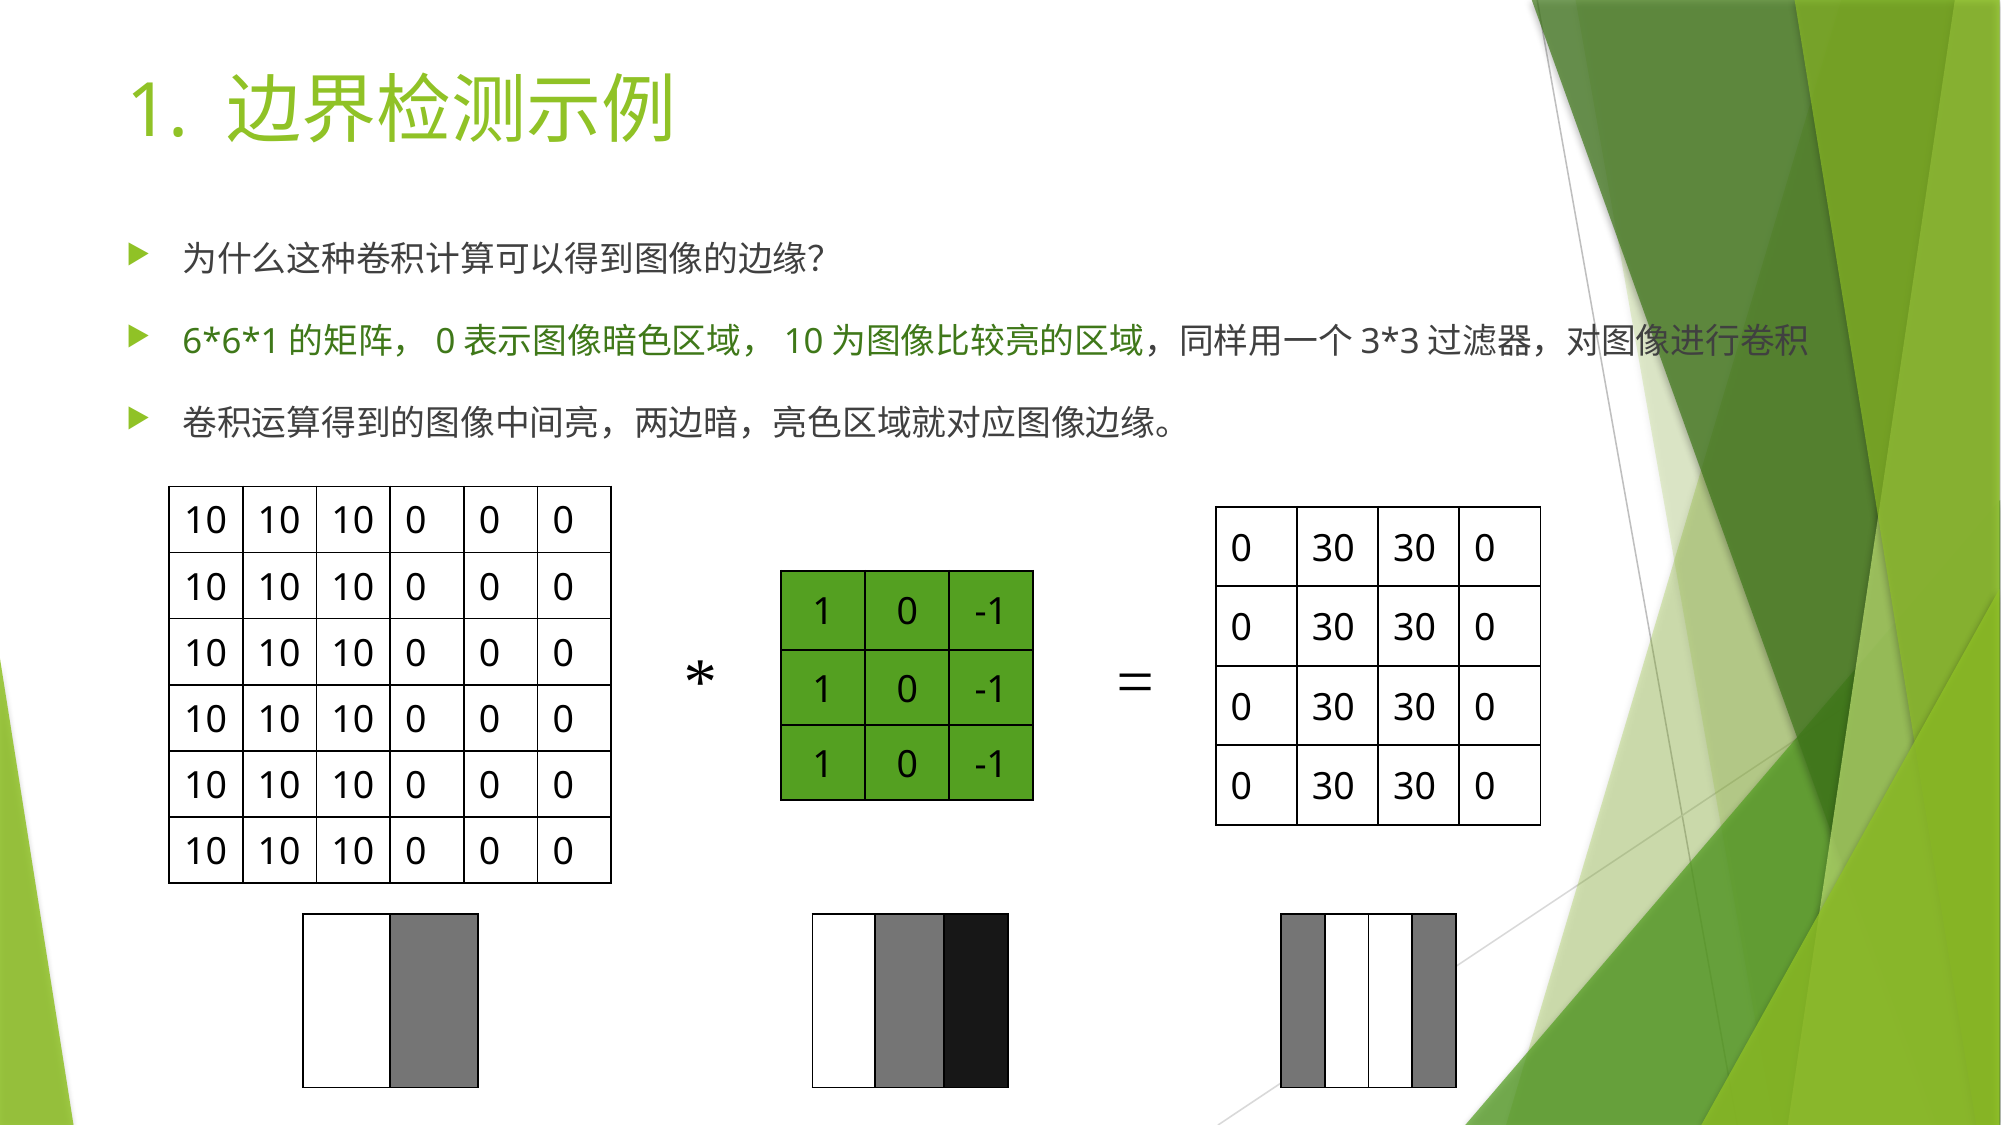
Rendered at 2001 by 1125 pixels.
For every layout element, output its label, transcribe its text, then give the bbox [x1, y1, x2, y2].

table_cell 0 [391, 619, 463, 684]
table_cell 10 [317, 686, 389, 750]
table_header -1 [950, 572, 1032, 649]
table_header 0 [538, 487, 610, 552]
text_box = [1101, 630, 1178, 725]
table_cell 0 [1460, 667, 1540, 744]
table_cell 0 [866, 651, 948, 724]
table_cell 10 [170, 553, 242, 618]
table_header [945, 915, 1007, 1087]
table_header [1282, 915, 1324, 1087]
table_cell 0 [1460, 746, 1540, 824]
table_cell 10 [244, 619, 316, 684]
table_cell 0 [465, 686, 537, 750]
table_header 30 [1379, 508, 1458, 585]
table_header [1369, 915, 1411, 1087]
table_cell 30 [1379, 587, 1458, 665]
text_box * [668, 630, 724, 725]
table_header 10 [244, 487, 316, 552]
table_cell 0 [391, 752, 463, 816]
table_cell 10 [170, 686, 242, 750]
table_cell 0 [866, 726, 948, 799]
table_cell 10 [244, 686, 316, 750]
table_cell 0 [391, 686, 463, 750]
table_header 30 [1298, 508, 1377, 585]
table_cell 0 [1460, 587, 1540, 665]
table_header [1326, 915, 1368, 1087]
table_header [1413, 915, 1455, 1087]
table_header [876, 915, 943, 1087]
table_header 0 [866, 572, 948, 649]
list 为什么这种卷积计算可以得到图像的边缘？ 6*6*1的矩阵，0表示图像暗色区域，10为图像比较亮的区域，同样用一个3*3过滤器，对图像进行卷积 卷积运算得到的图像中间亮，两边暗，亮色区域就对应图像边缘。 [111, 208, 1826, 460]
table_cell 10 [244, 818, 316, 882]
table_header [813, 915, 874, 1087]
table_cell 0 [1217, 667, 1296, 744]
table_cell 0 [1217, 587, 1296, 665]
table_cell -1 [950, 651, 1032, 724]
table_cell 0 [465, 752, 537, 816]
table_cell 30 [1298, 667, 1377, 744]
table_cell 10 [244, 553, 316, 618]
table_cell 10 [317, 553, 389, 618]
table_cell 1 [782, 726, 864, 799]
table_cell 1 [782, 651, 864, 724]
table_cell 0 [538, 553, 610, 618]
table_header 0 [1217, 508, 1296, 585]
table_header 1 [782, 572, 864, 649]
table_cell 10 [317, 818, 389, 882]
table_cell 0 [465, 553, 537, 618]
table_header [304, 915, 389, 1087]
table_cell 10 [170, 818, 242, 882]
table_cell 10 [244, 752, 316, 816]
table_cell 30 [1298, 587, 1377, 665]
title 1. 边界检测示例 [111, 54, 1522, 175]
table_cell -1 [950, 726, 1032, 799]
table_cell 30 [1298, 746, 1377, 824]
table_cell 30 [1379, 667, 1458, 744]
table_cell 10 [317, 619, 389, 684]
table_cell 0 [465, 818, 537, 882]
table_header 10 [170, 487, 242, 552]
table_header 0 [465, 487, 537, 552]
table_cell 0 [538, 752, 610, 816]
table_cell 0 [391, 818, 463, 882]
table_cell 0 [538, 686, 610, 750]
table_cell 10 [170, 619, 242, 684]
table_header 0 [1460, 508, 1540, 585]
table_cell 0 [538, 818, 610, 882]
table_header [391, 915, 477, 1087]
table_cell 0 [465, 619, 537, 684]
table_cell 10 [170, 752, 242, 816]
table_cell 0 [1217, 746, 1296, 824]
table_cell 0 [391, 553, 463, 618]
table_cell 10 [317, 752, 389, 816]
table_cell 0 [538, 619, 610, 684]
table_header 10 [317, 487, 389, 552]
table_header 0 [391, 487, 463, 552]
table_cell 30 [1379, 746, 1458, 824]
